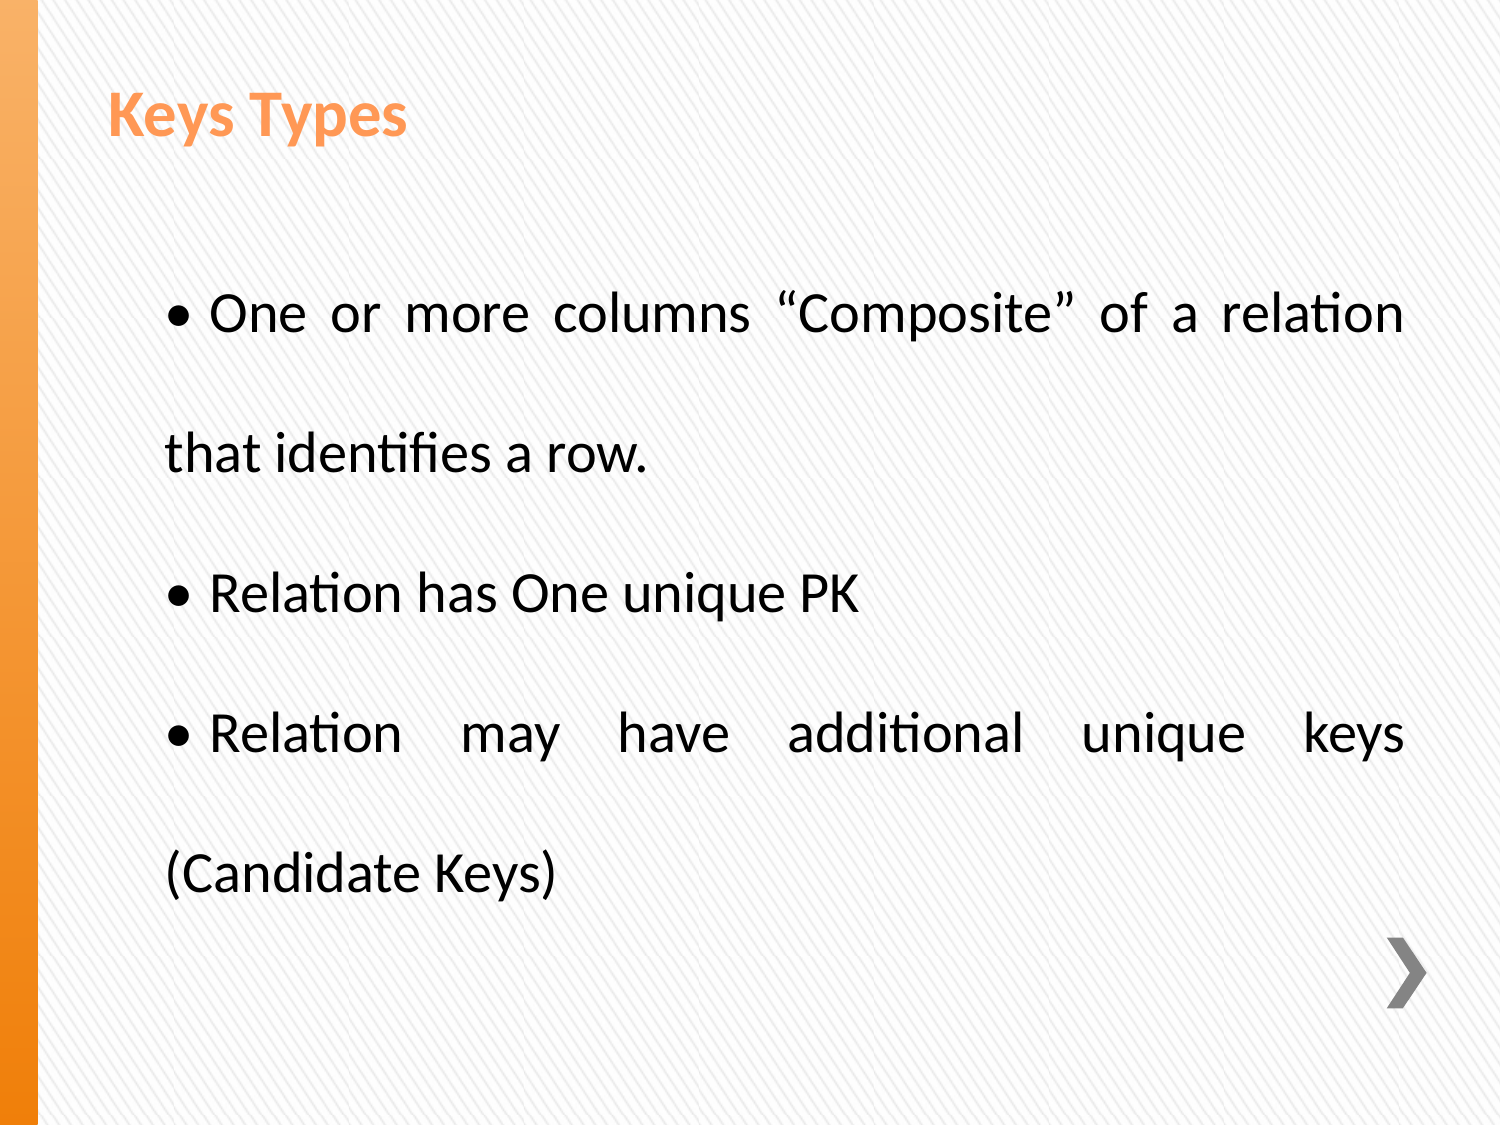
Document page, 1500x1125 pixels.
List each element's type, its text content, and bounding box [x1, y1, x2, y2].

text_box • One or more columns “Composite” of a relation that identifies a row. • Relation has One unique PK • Relation may have additional unique keys (Candidate Keys) [149, 196, 1421, 1051]
text_box Keys Types [93, 62, 424, 157]
